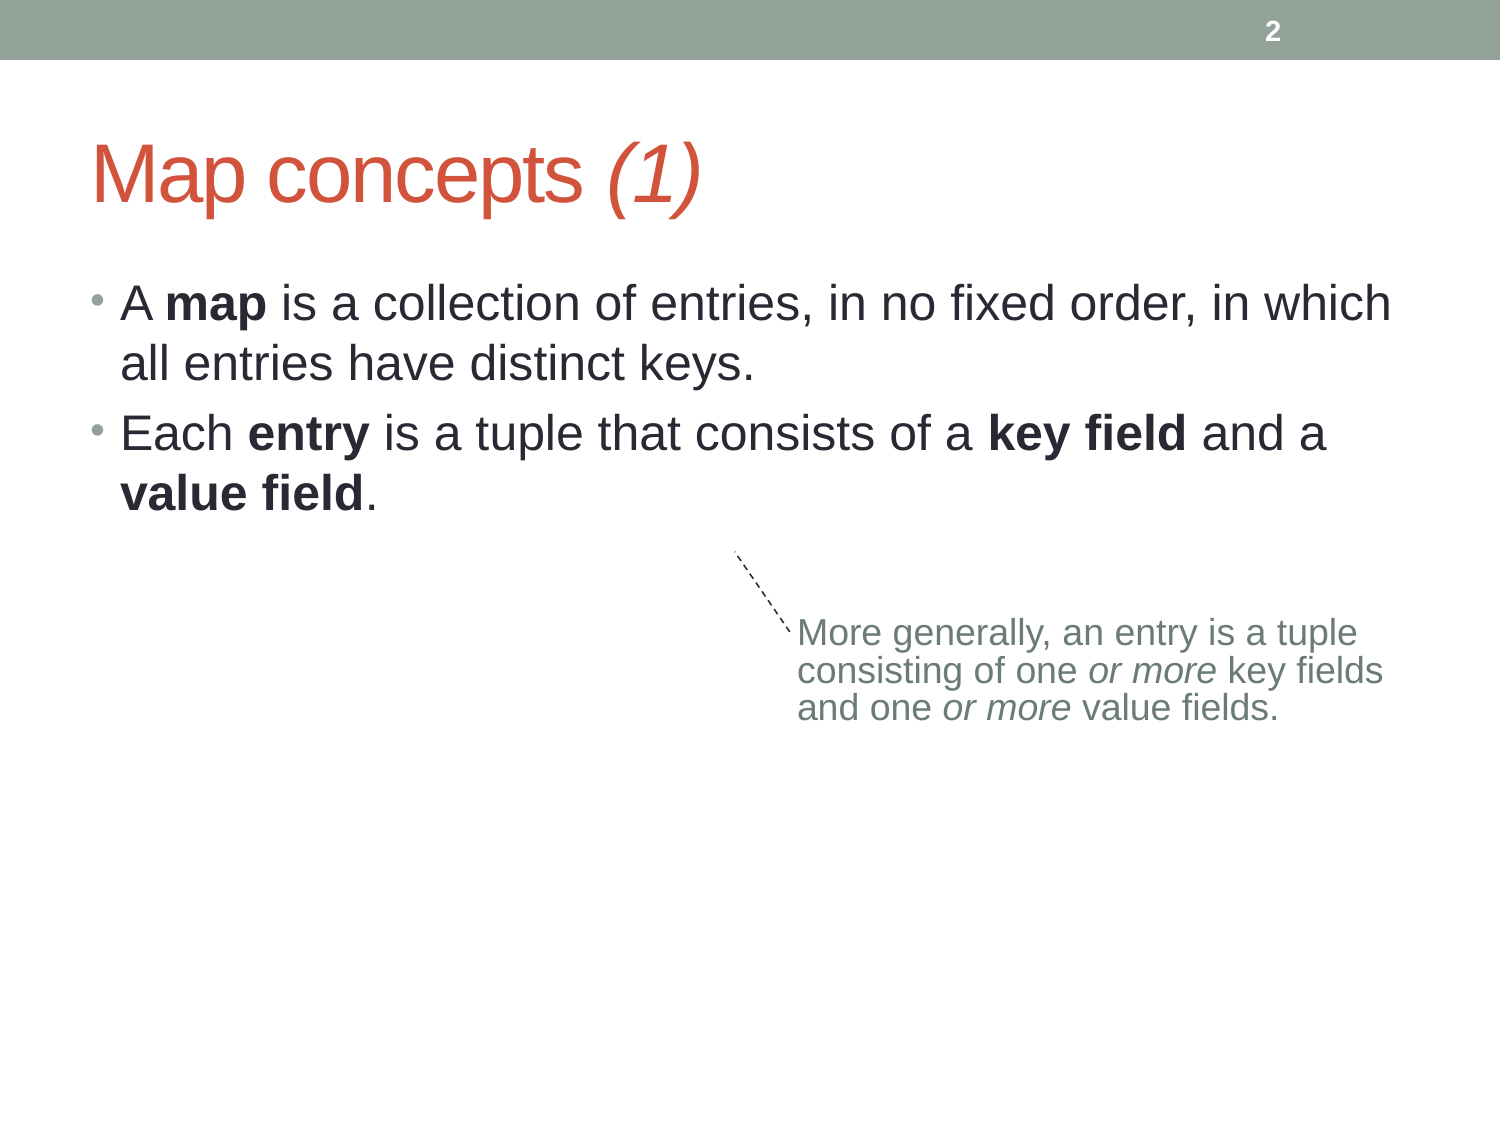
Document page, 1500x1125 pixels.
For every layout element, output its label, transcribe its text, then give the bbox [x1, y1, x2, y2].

text_box More generally, an entry is a tuple consisting of one or more key fields and one or more value fields. [797, 616, 1411, 734]
list A map is a collection of entries, in no fixed order, in which all entries have distinct keys. Each entry is a tuple that consists of a key field and a value field. [75, 262, 1425, 1063]
title Map concepts (1) [75, 87, 1425, 250]
slide_number 2 [1250, 3, 1425, 57]
